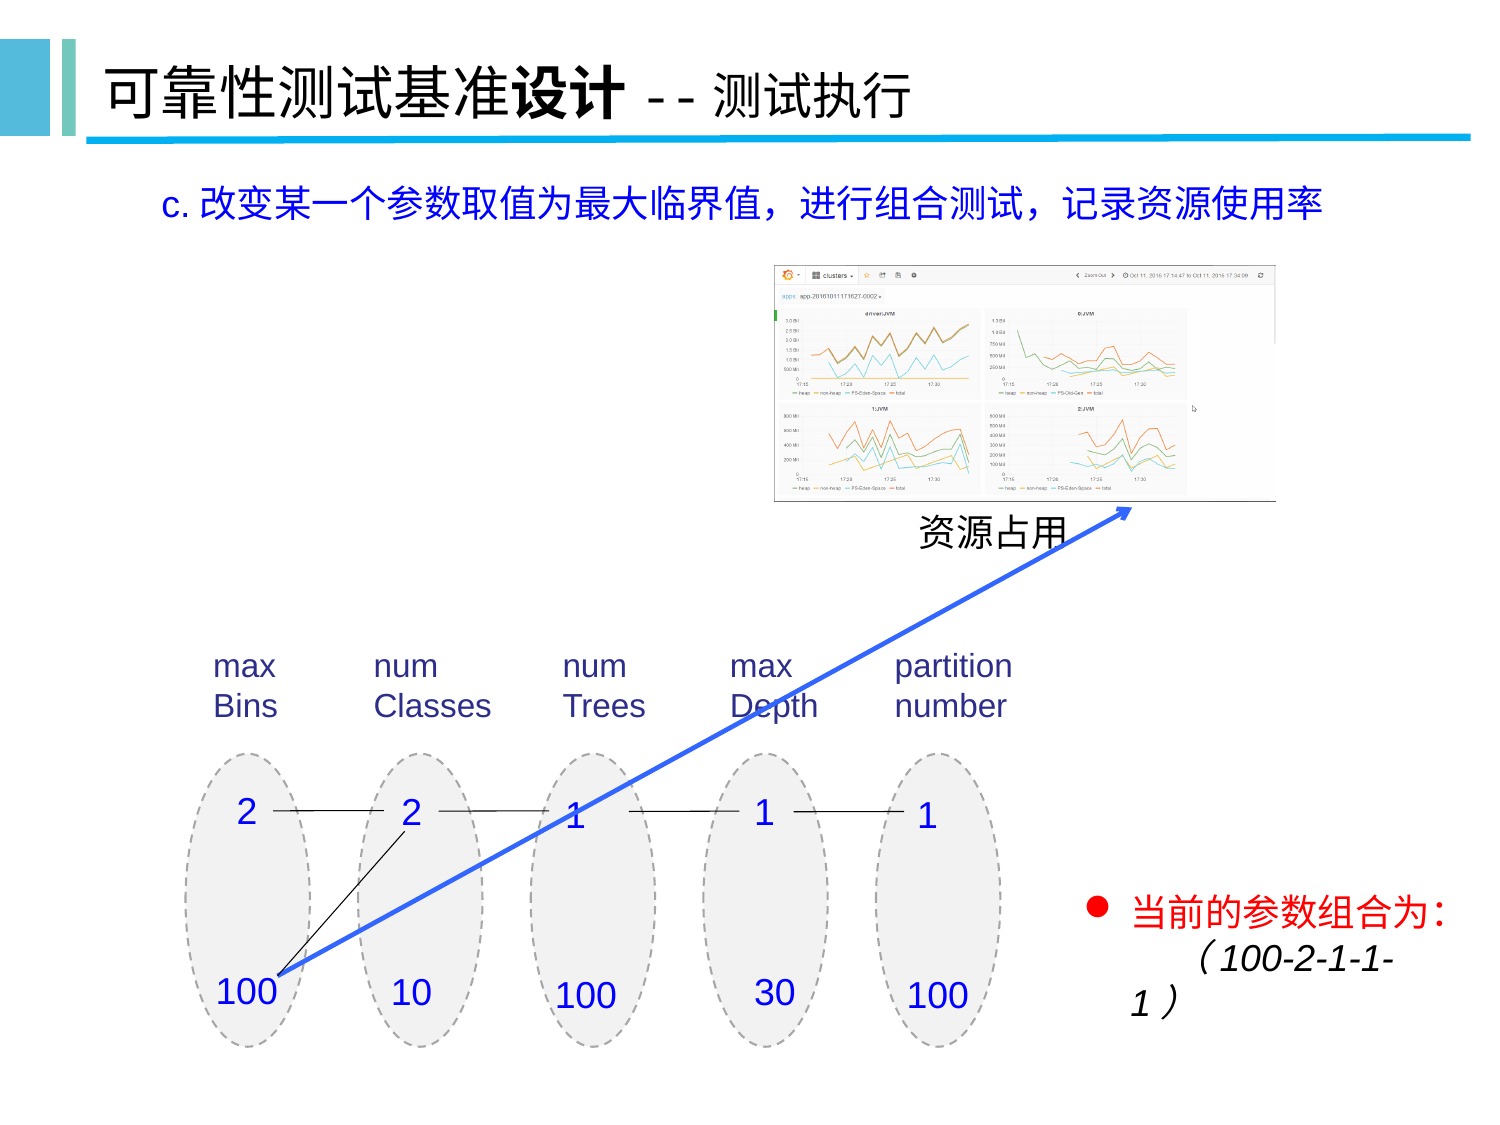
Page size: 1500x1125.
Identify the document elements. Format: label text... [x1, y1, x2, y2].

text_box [774, 265, 1276, 562]
text_box c.改变某一个参数取值为最大临界值，进行组合测试，记录资源使用率 [146, 172, 1353, 233]
text_box 可靠性测试基准设计--测试执行 [87, 39, 1425, 137]
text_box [277, 831, 405, 976]
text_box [185, 753, 1008, 1047]
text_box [86, 137, 1471, 141]
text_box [277, 507, 1133, 976]
text_box 当前的参数组合为： （100-2-1-1-1） [1068, 881, 1470, 1031]
text_box max Bins [198, 636, 277, 731]
